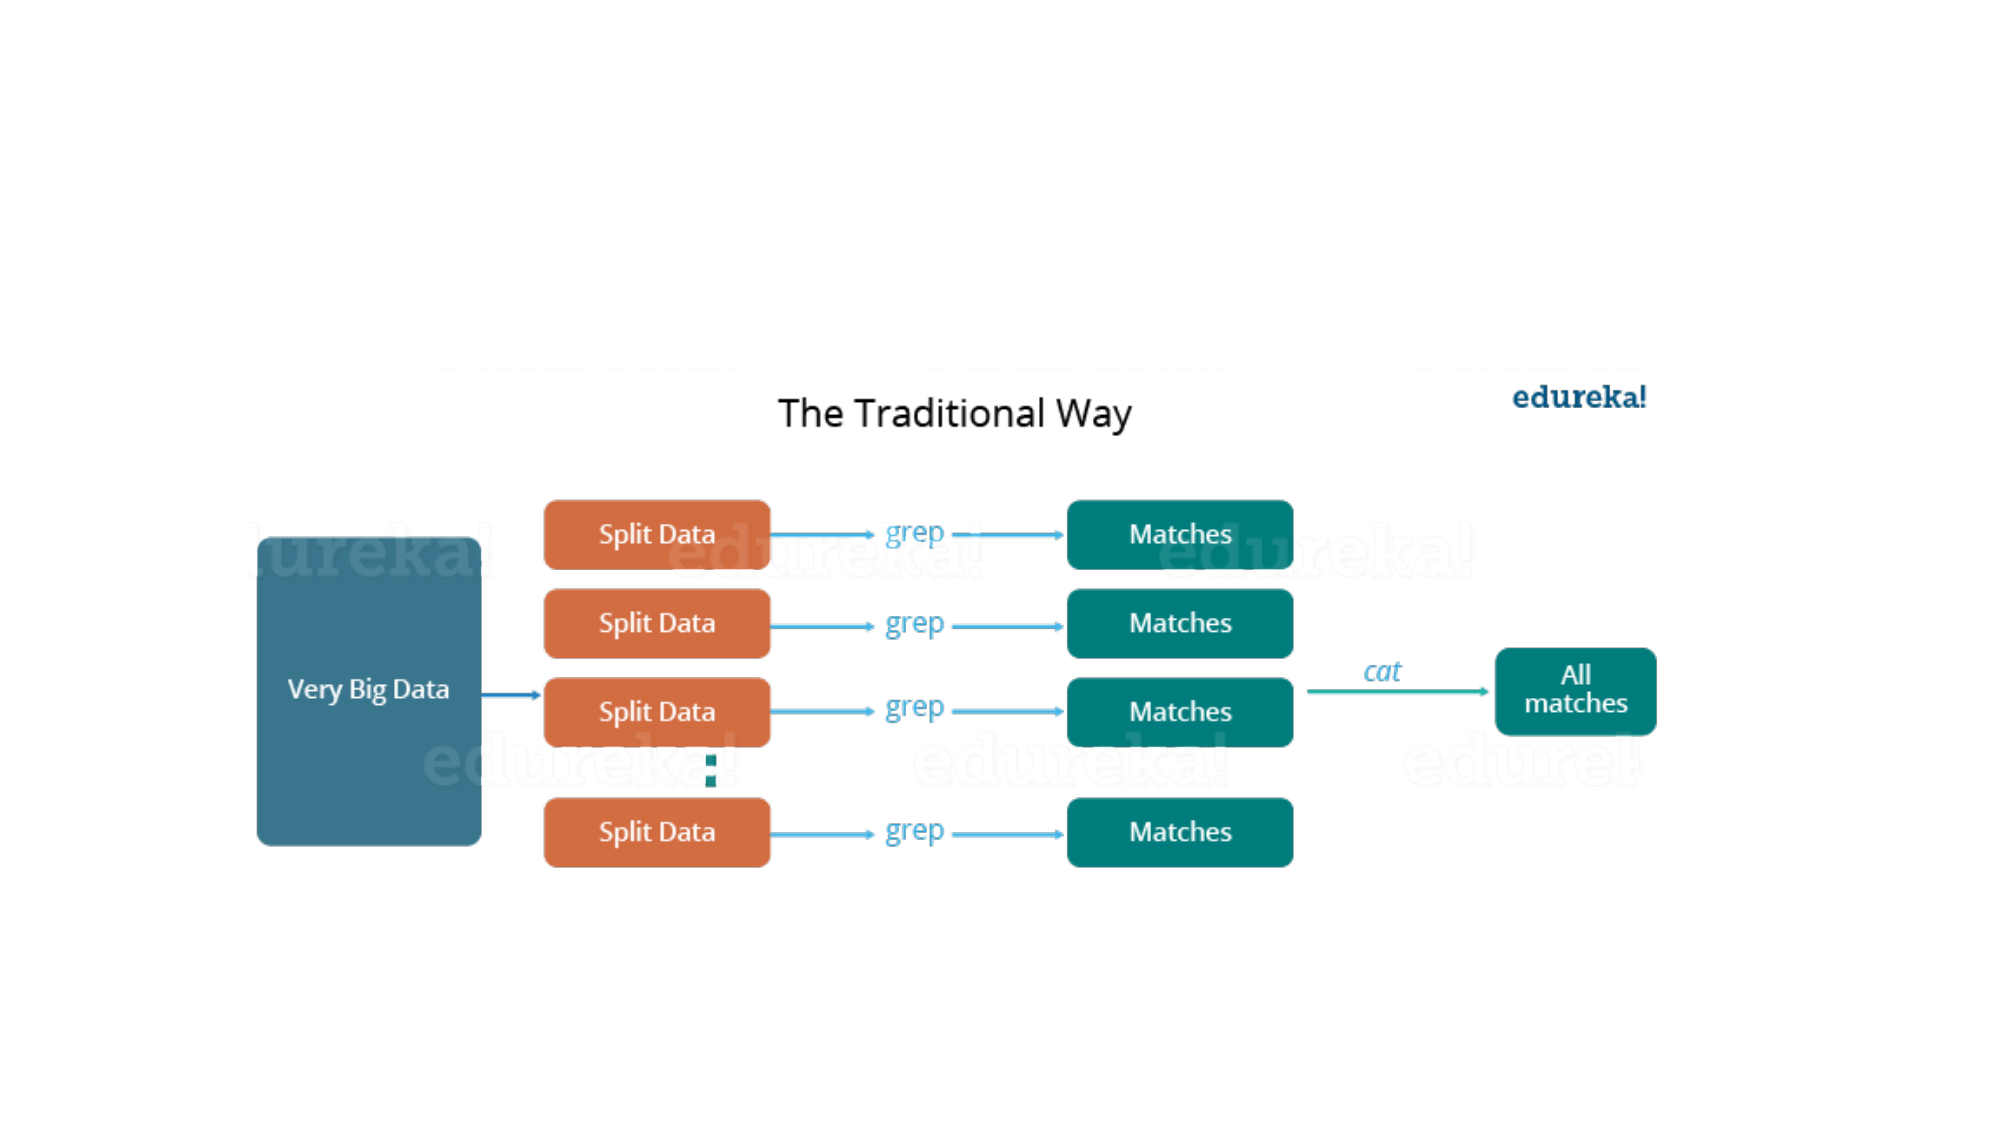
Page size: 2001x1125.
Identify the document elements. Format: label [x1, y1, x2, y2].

list [246, 368, 1664, 892]
